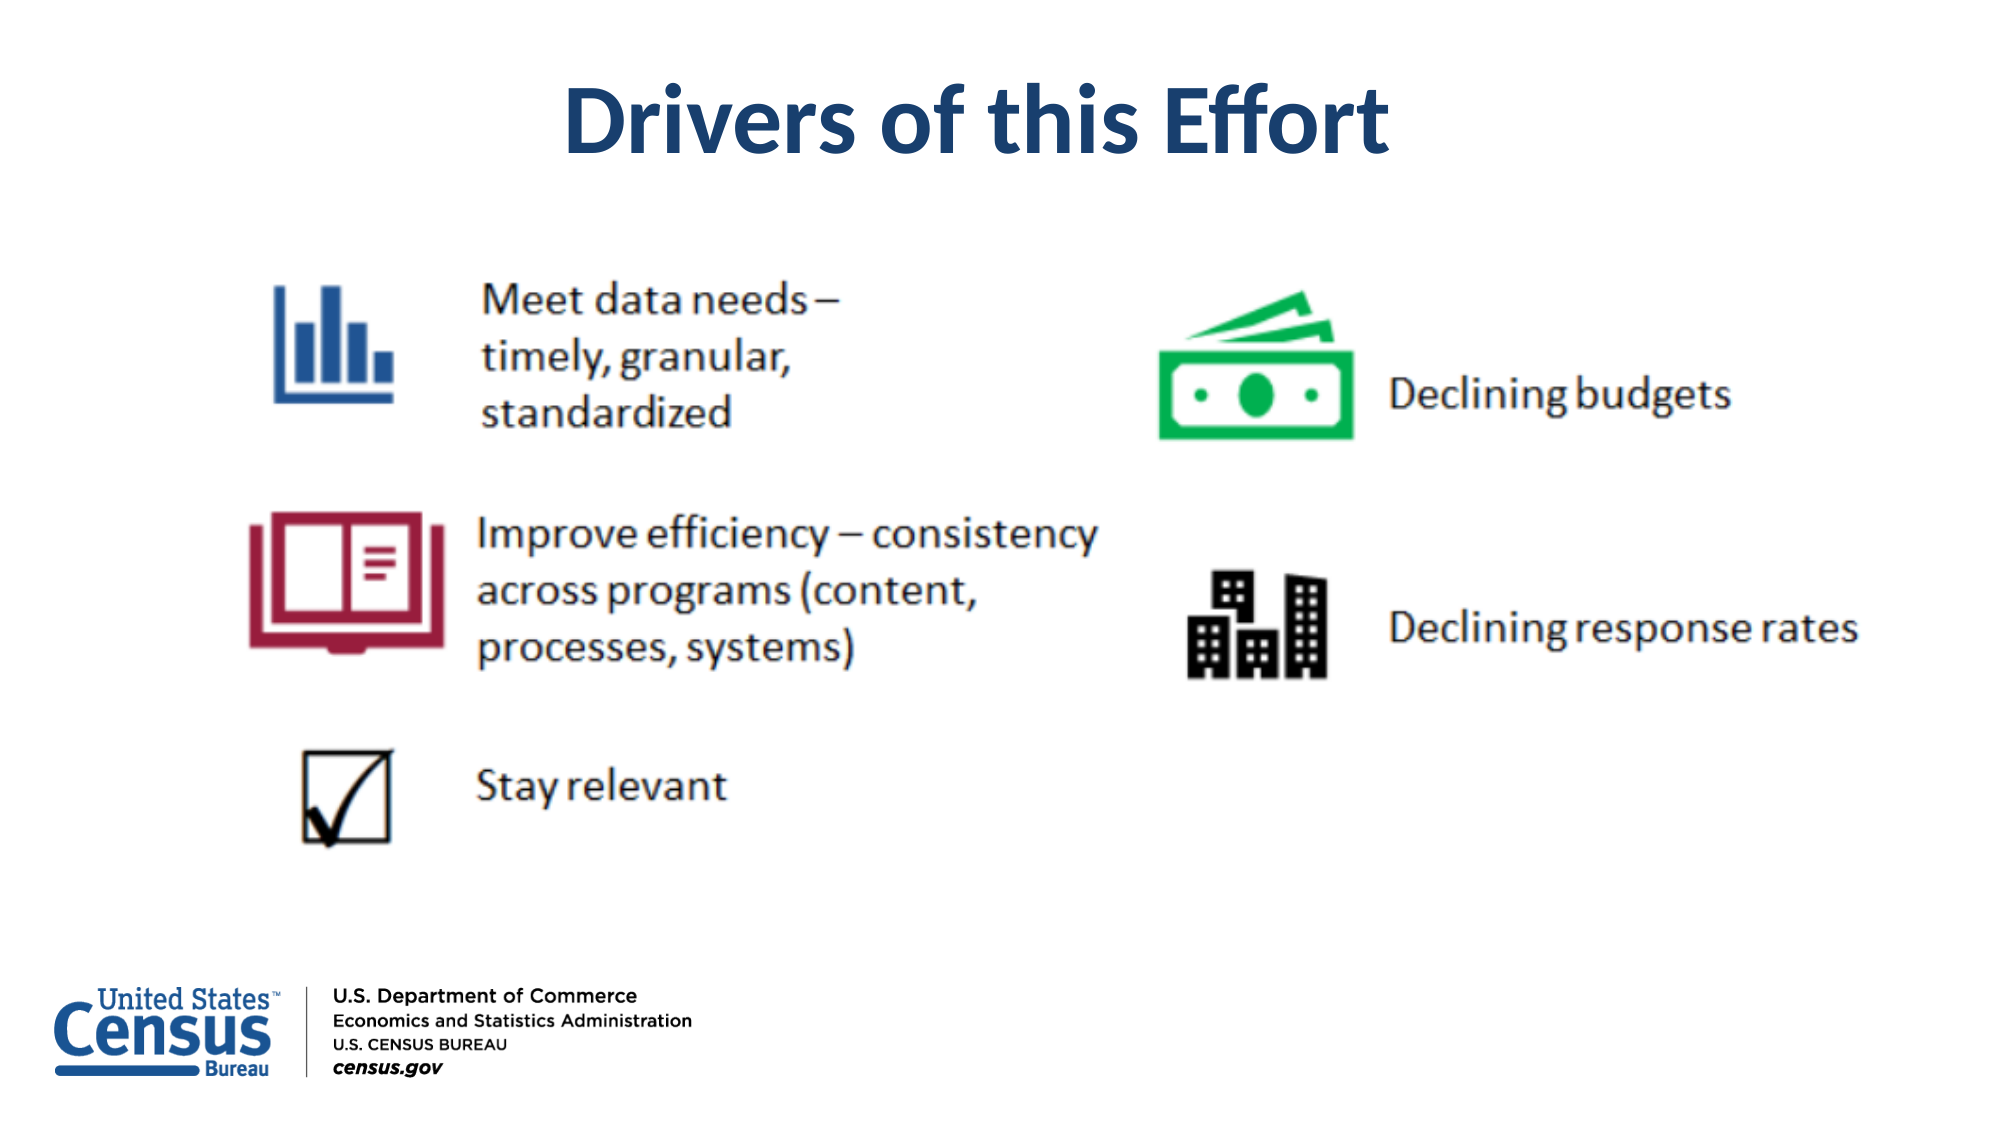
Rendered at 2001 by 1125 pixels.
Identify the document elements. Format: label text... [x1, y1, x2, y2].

picture [54, 986, 692, 1078]
picture [174, 198, 1944, 904]
text_box Drivers of this Effort [411, 46, 1544, 181]
